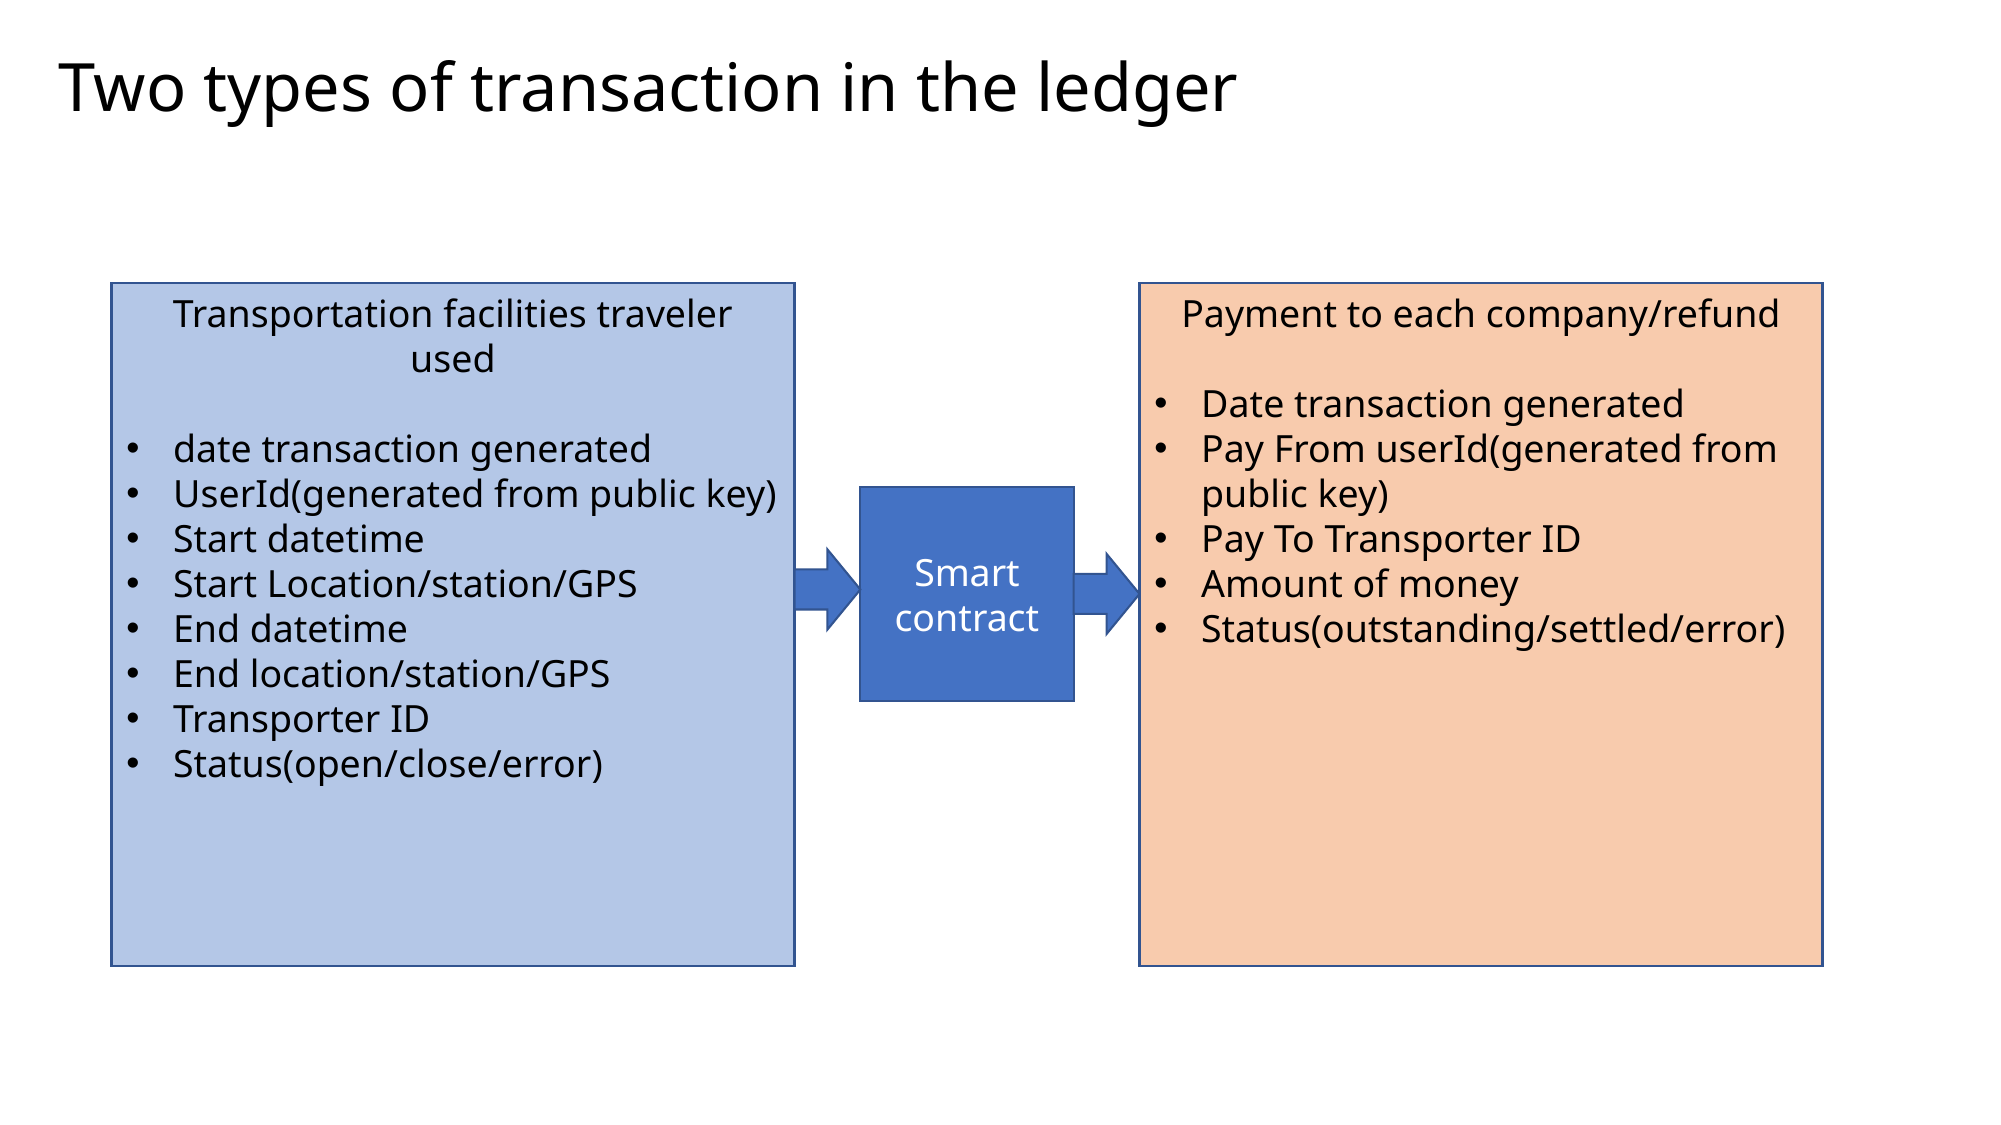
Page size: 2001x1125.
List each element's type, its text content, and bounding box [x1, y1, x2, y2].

text_box Payment to each company/refund Date transaction generated Pay From userId(generated from public key) Pay To Transporter ID Amount of money Status(outstanding/settled/error) [1138, 282, 1824, 967]
text_box [1072, 550, 1141, 637]
text_box Smart contract [859, 486, 1075, 702]
text_box Transportation facilities traveler used date transaction generated UserId(generated from public key) Start datetime Start Location/station/GPS End datetime End location/station/GPS Transporter ID Status(open/close/error) [110, 282, 796, 967]
title Two types of transaction in the ledger [43, 38, 1769, 143]
text_box [793, 546, 862, 633]
